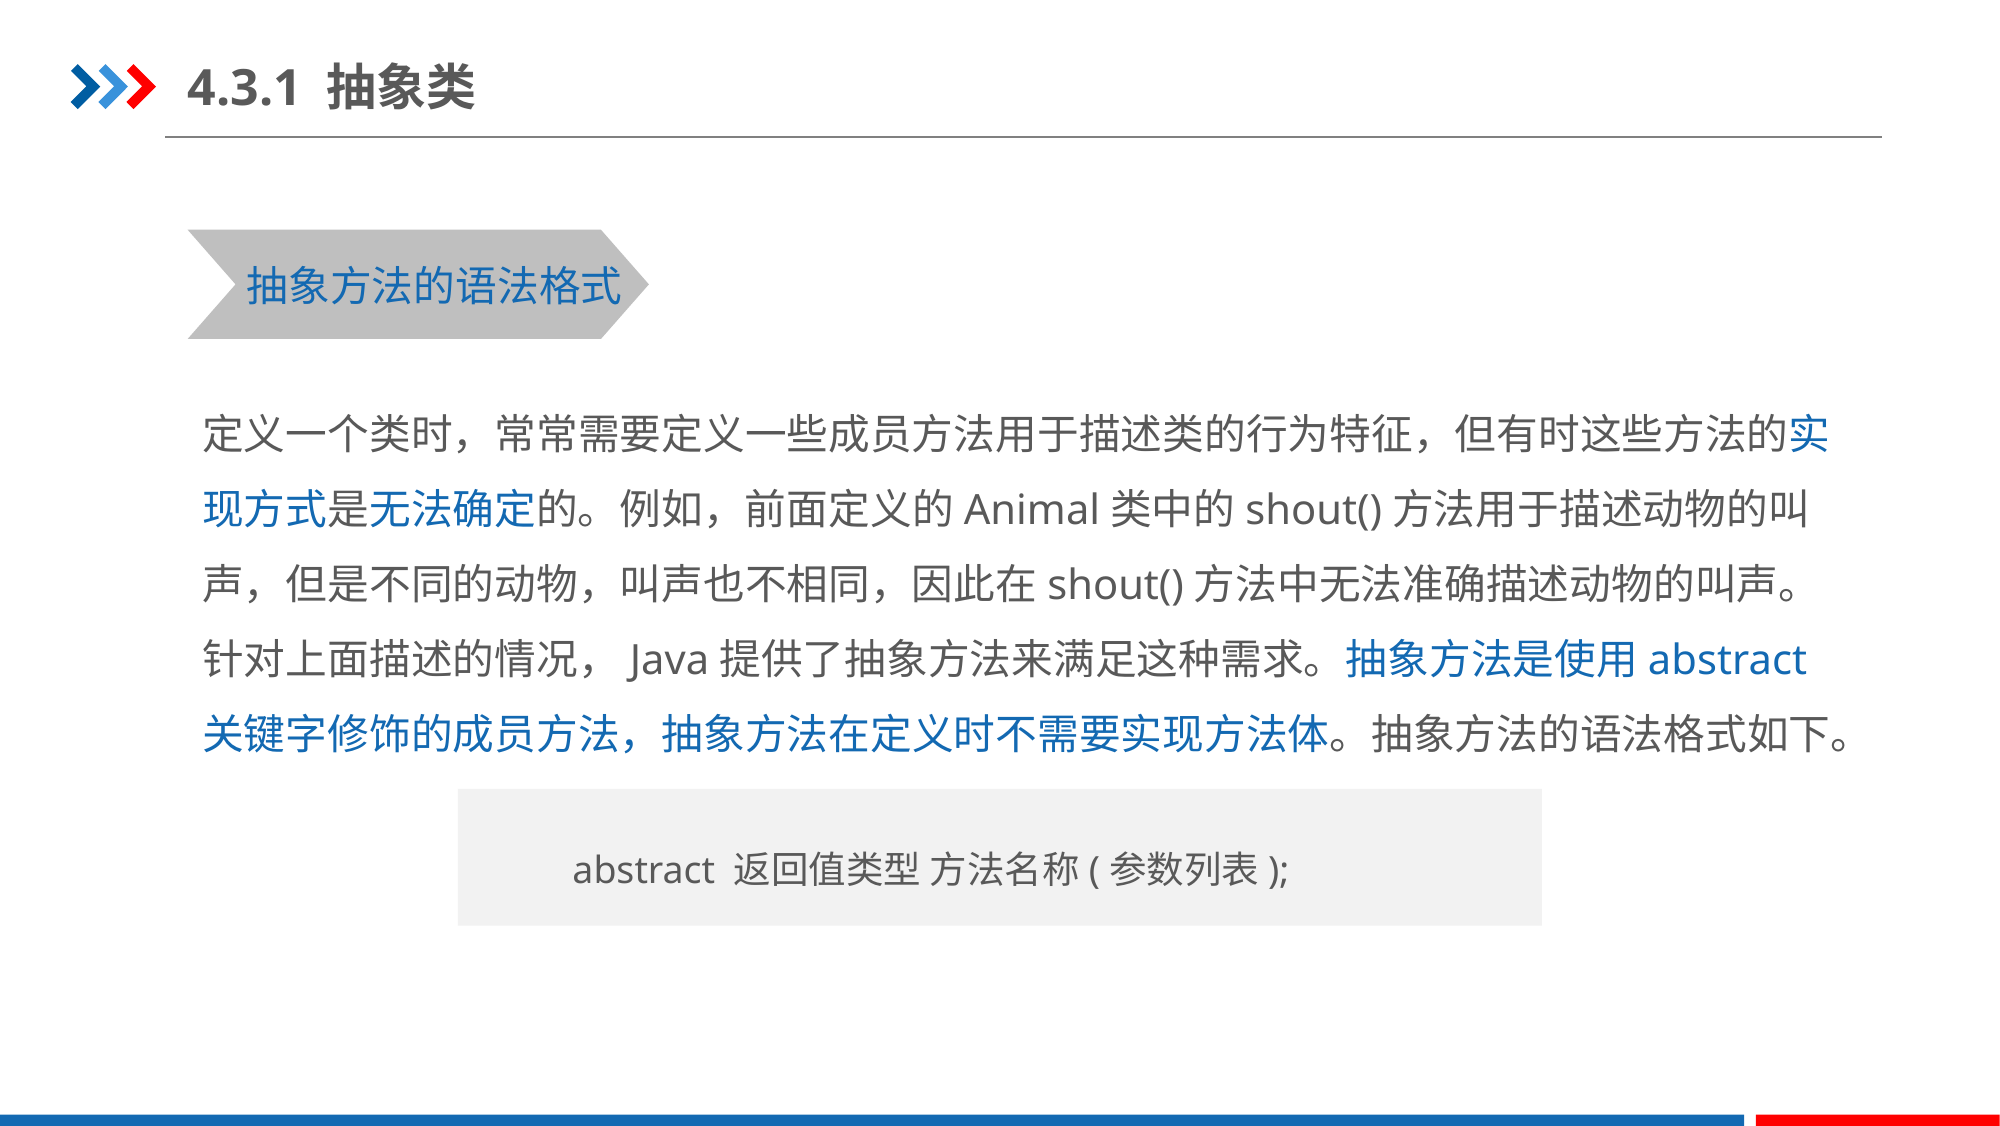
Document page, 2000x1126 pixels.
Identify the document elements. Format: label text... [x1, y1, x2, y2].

text_box 抽象方法的语法格式 [231, 252, 638, 318]
text_box [638, 271, 649, 297]
text_box abstract 返回值类型 方法名称(参数列表); [456, 787, 1544, 928]
text_box [187, 229, 621, 280]
text_box 定义一个类时，常常需要定义一些成员方法用于描述类的行为特征，但有时这些方法的实现方式是无法确定的。例如，前面定义的Animal类中的shout()方法用于描述动物的叫声，但是不同的动物，叫声也不相同，因此在shout()方法中无法准确描述动物的叫声。 针对上面描述的情况，Java提供了抽象方法来满足这种需求。抽象方法是使用abstract关键字修饰的成员方法，抽象方法在定义时不需要实现方法体。抽象方法的语法格式如下。 [187, 375, 1847, 765]
text_box [187, 289, 620, 339]
text_box 4.3.1 抽象类 [187, 43, 827, 127]
